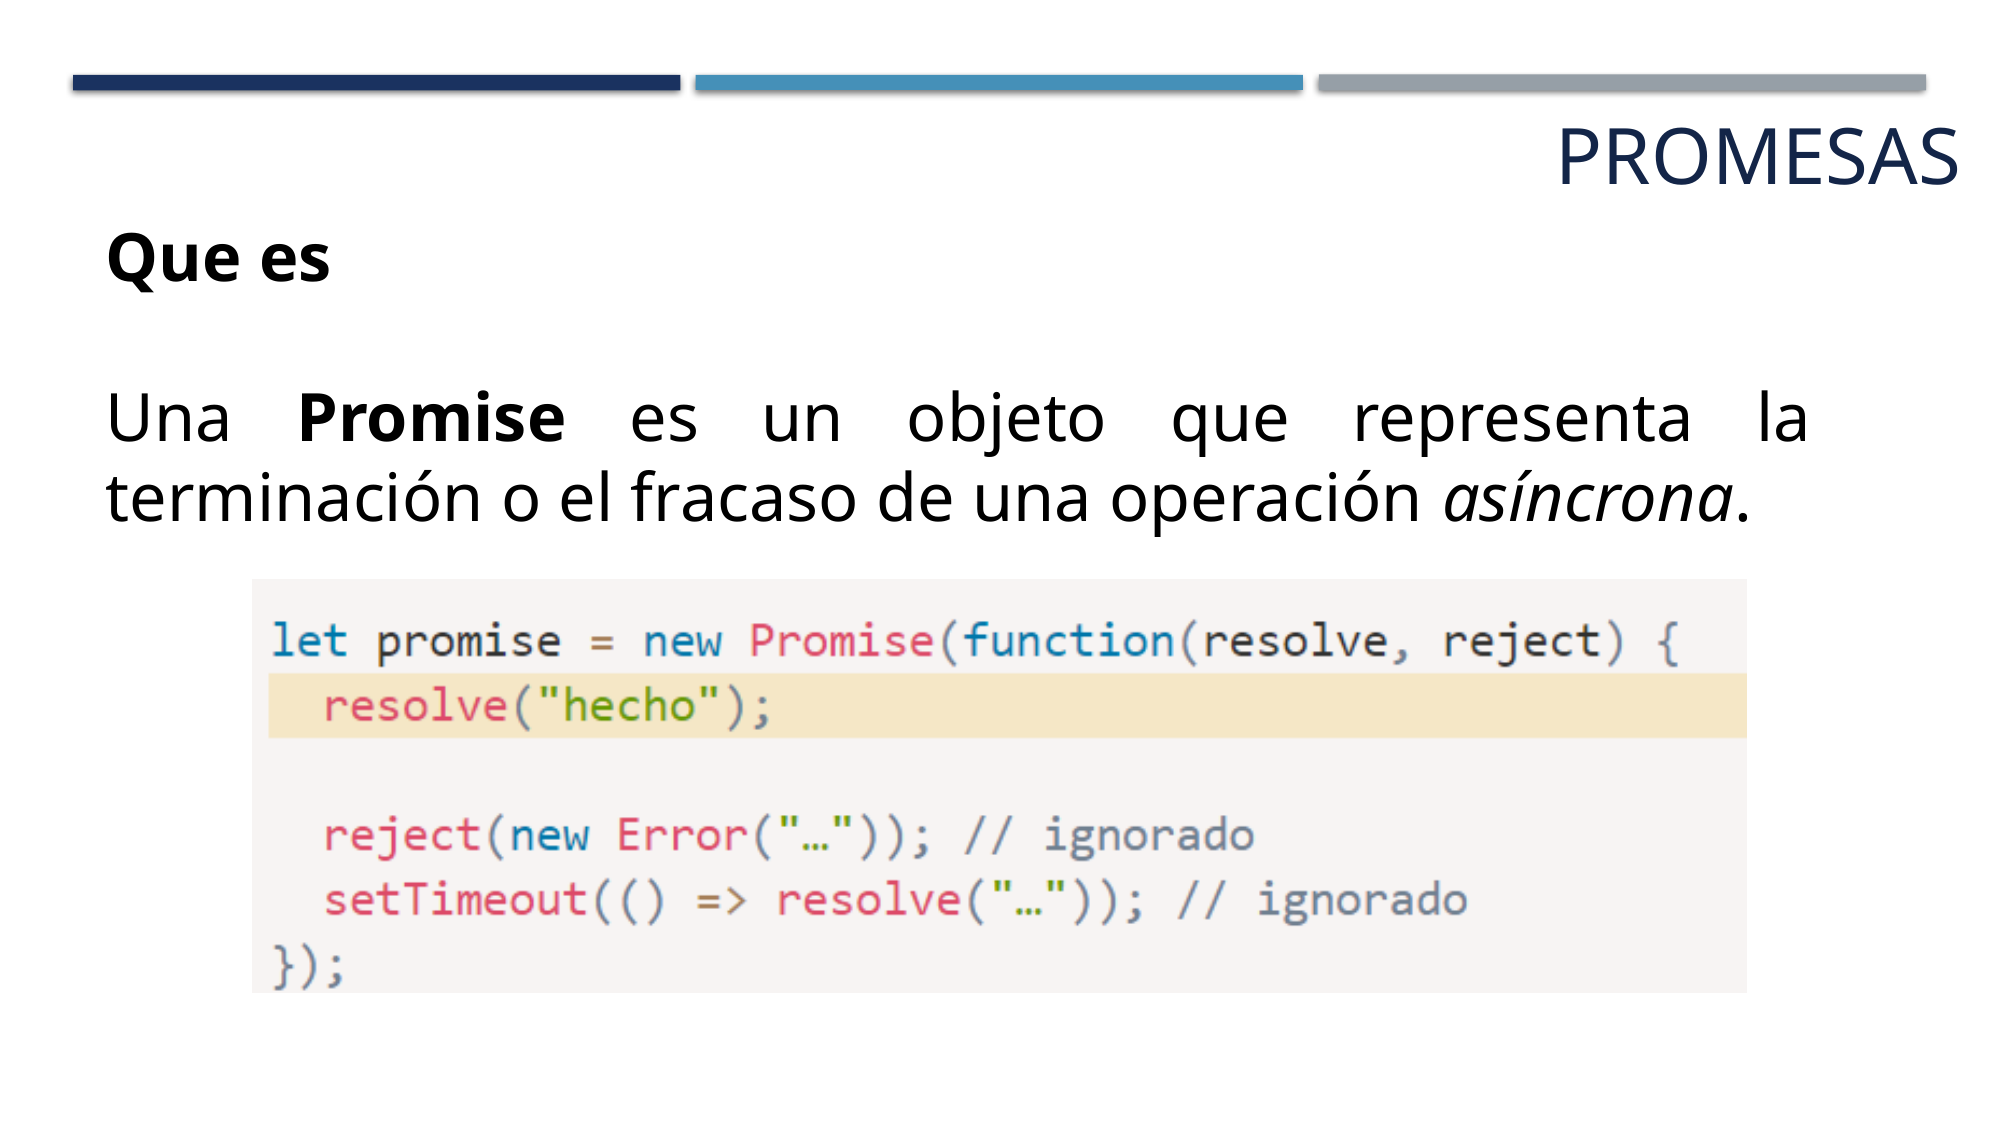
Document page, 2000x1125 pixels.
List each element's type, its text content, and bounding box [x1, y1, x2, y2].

picture [251, 579, 1748, 994]
text_box Que es Una Promise es un objeto que representa la terminación o el fracaso de una operación asíncrona. [90, 207, 1828, 542]
title Promesas [832, 99, 1997, 208]
